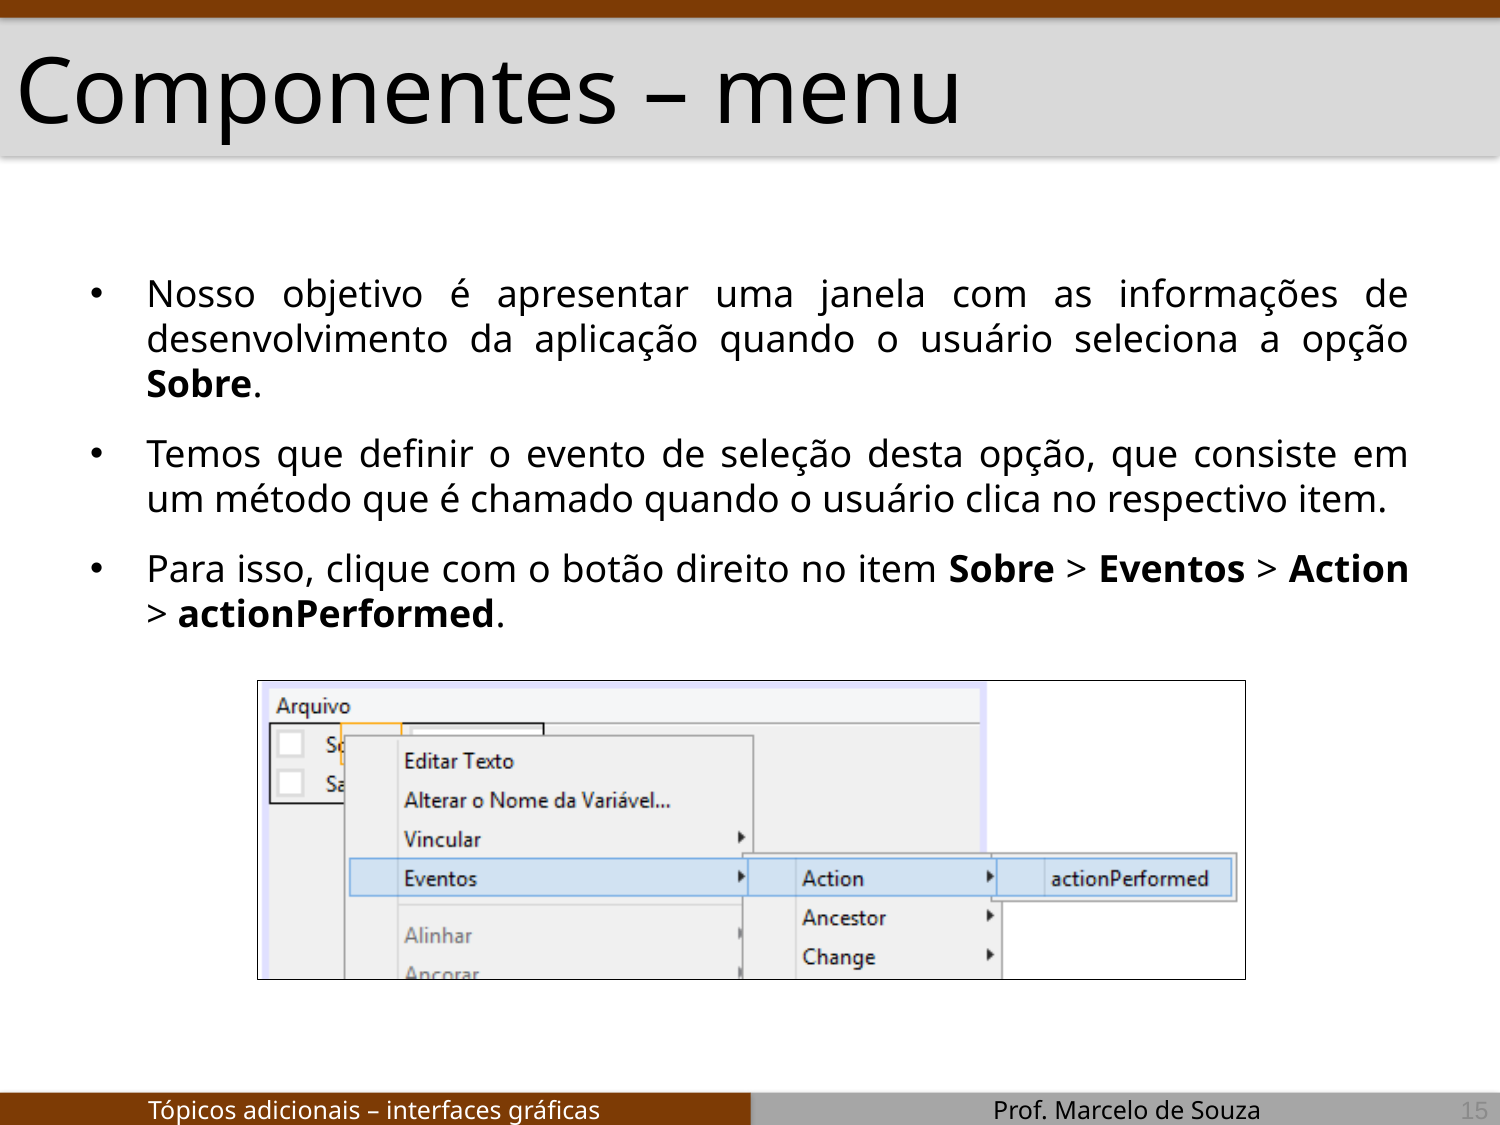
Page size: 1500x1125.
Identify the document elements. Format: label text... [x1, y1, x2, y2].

picture [256, 680, 1245, 979]
list Nosso objetivo é apresentar uma janela com as informações de desenvolvimento da aplicação quando o usuário seleciona a opção Sobre. Temos que definir o evento de seleção desta opção, que consiste em um método que é chamado quando o usuário clica no respectivo item. Para isso, clique com o botão direito no item Sobre > Eventos > Action > actionPerformed. [75, 262, 1425, 1050]
title Componentes – menu [0, 18, 1500, 156]
slide_number 15 [1153, 1084, 1500, 1125]
